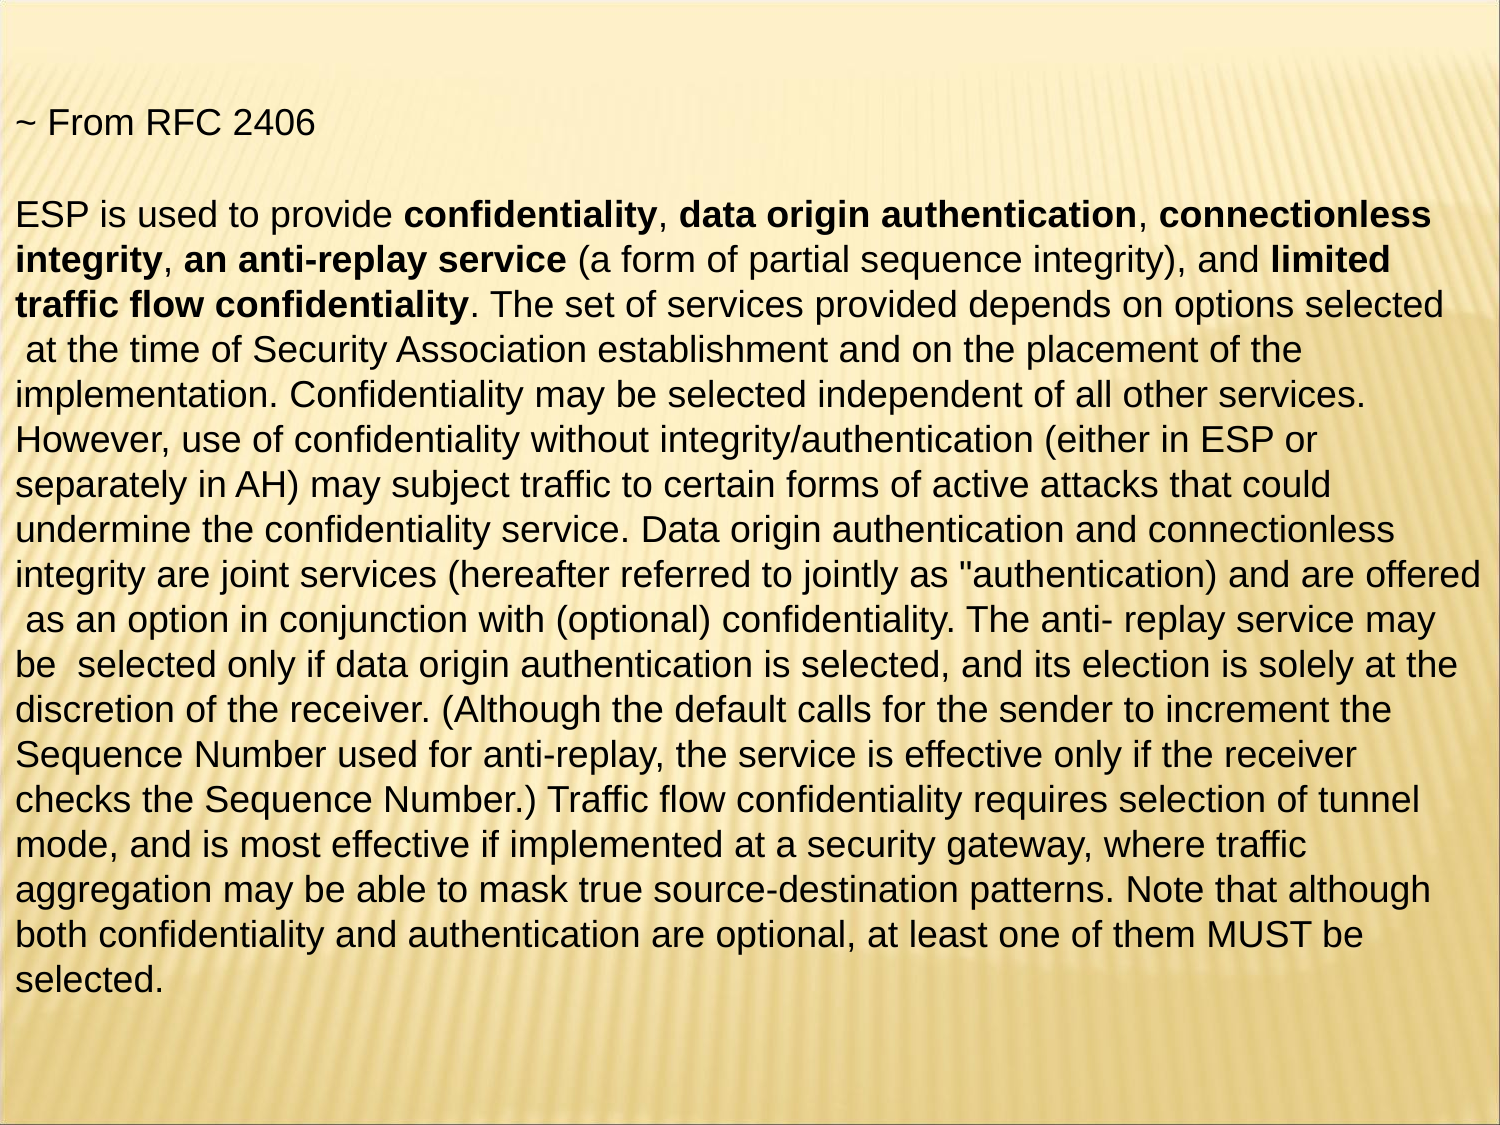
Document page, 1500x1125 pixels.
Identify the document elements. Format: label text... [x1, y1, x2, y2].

text_box ~ From RFC 2406 ESP is used to provide confidentiality, data origin authentication, connectionless integrity, an anti-replay service (a form of partial sequence integrity), and limited traffic flow confidentiality. The set of services provided depends on options selected at the time of Security Association establishment and on the placement of the implementation. Confidentiality may be selected independent of all other services. However, use of confidentiality without integrity/authentication (either in ESP or separately in AH) may subject traffic to certain forms of active attacks that could undermine the confidentiality service. Data origin authentication and connectionless integrity are joint services (hereafter referred to jointly as "authentication) and are offered as an option in conjunction with (optional) confidentiality. The anti- replay service may be selected only if data origin authentication is selected, and its election is solely at the discretion of the receiver. (Although the default calls for the sender to increment the Sequence Number used for anti-replay, the service is effective only if the receiver checks the Sequence Number.) Traffic flow confidentiality requires selection of tunnel mode, and is most effective if implemented at a security gateway, where traffic aggregation may be able to mask true source-destination patterns. Note that although both confidentiality and authentication are optional, at least one of them MUST be selected. [12, 95, 1486, 1000]
picture [0, 0, 1500, 1125]
